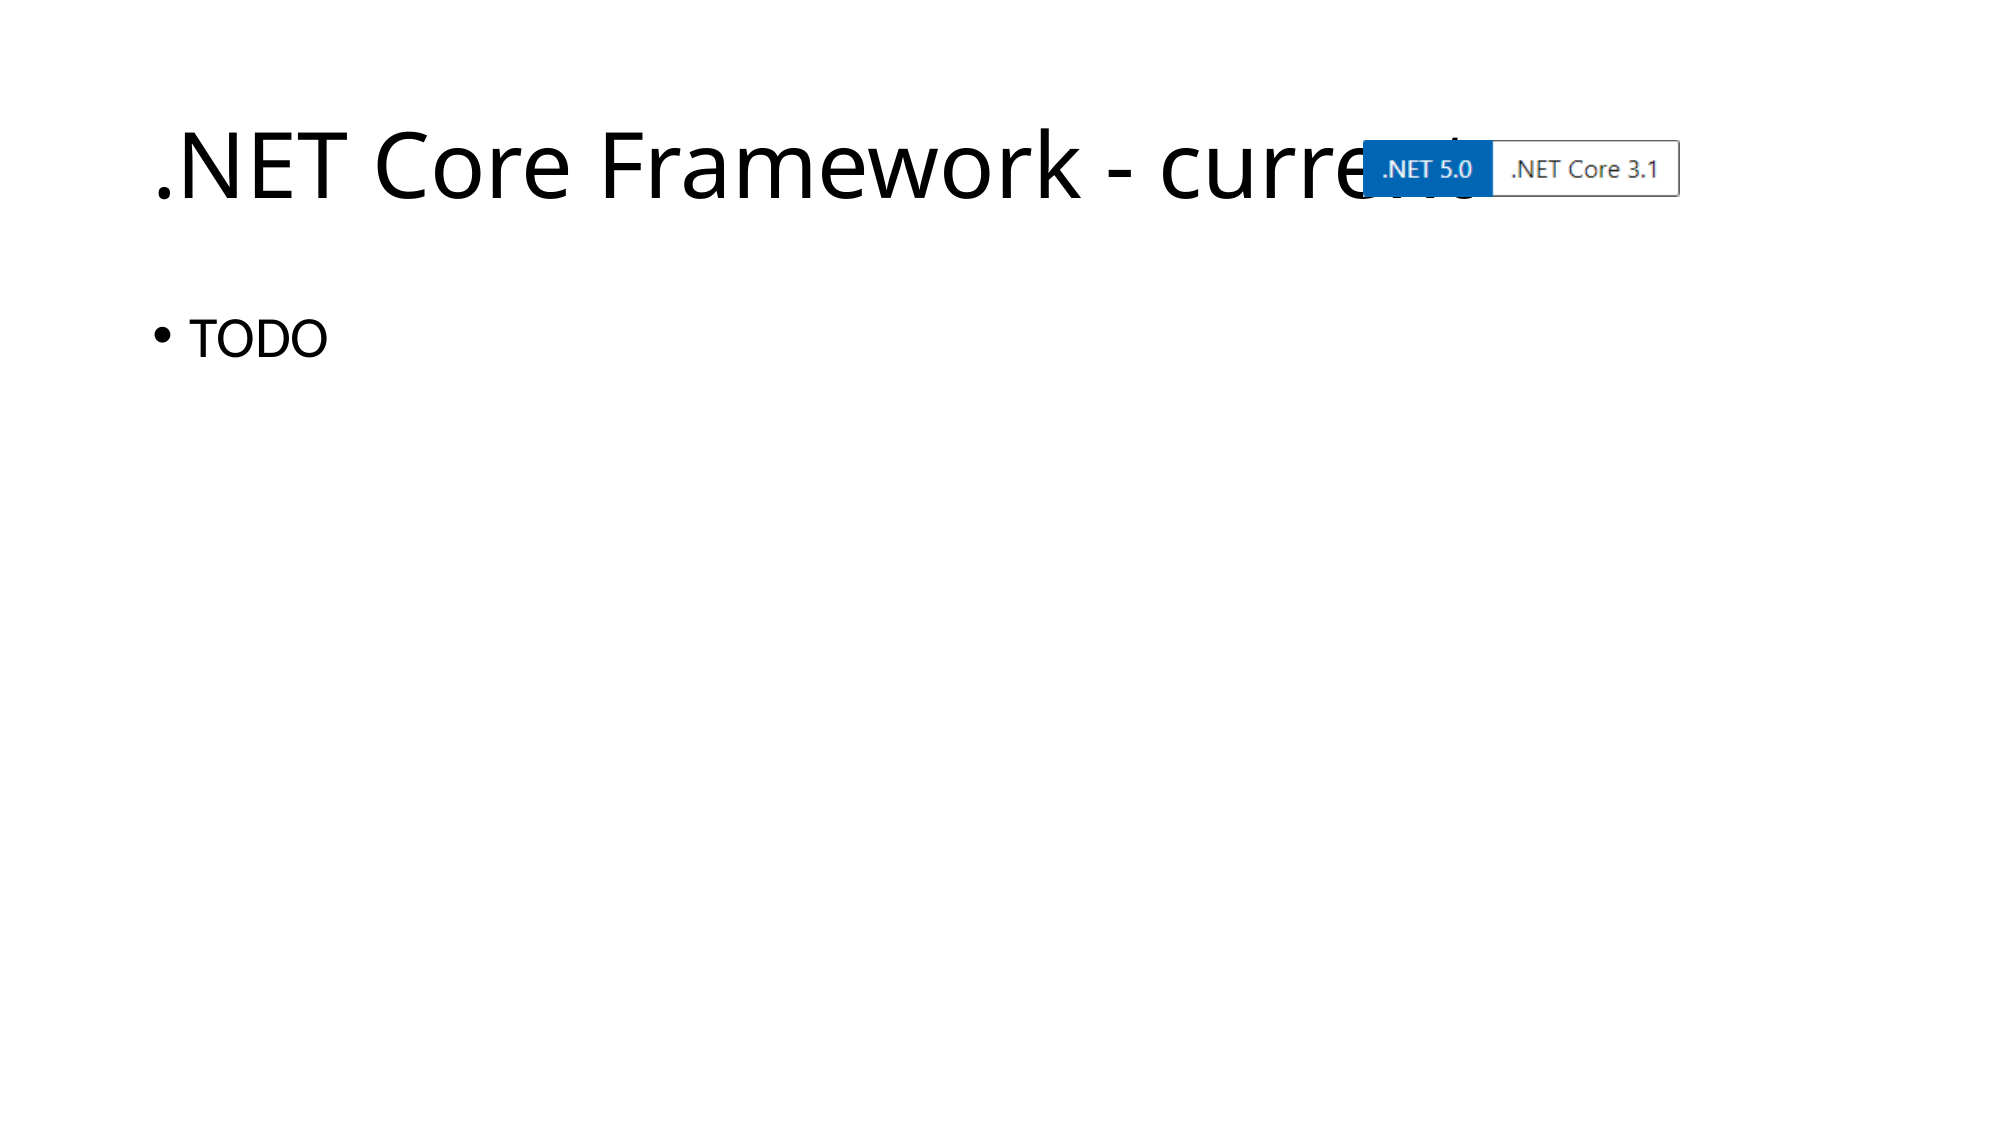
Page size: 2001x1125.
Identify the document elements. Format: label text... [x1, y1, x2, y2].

list TODO [137, 299, 1863, 1014]
picture [1363, 140, 1680, 197]
title .NET Core Framework - current [137, 59, 1863, 278]
